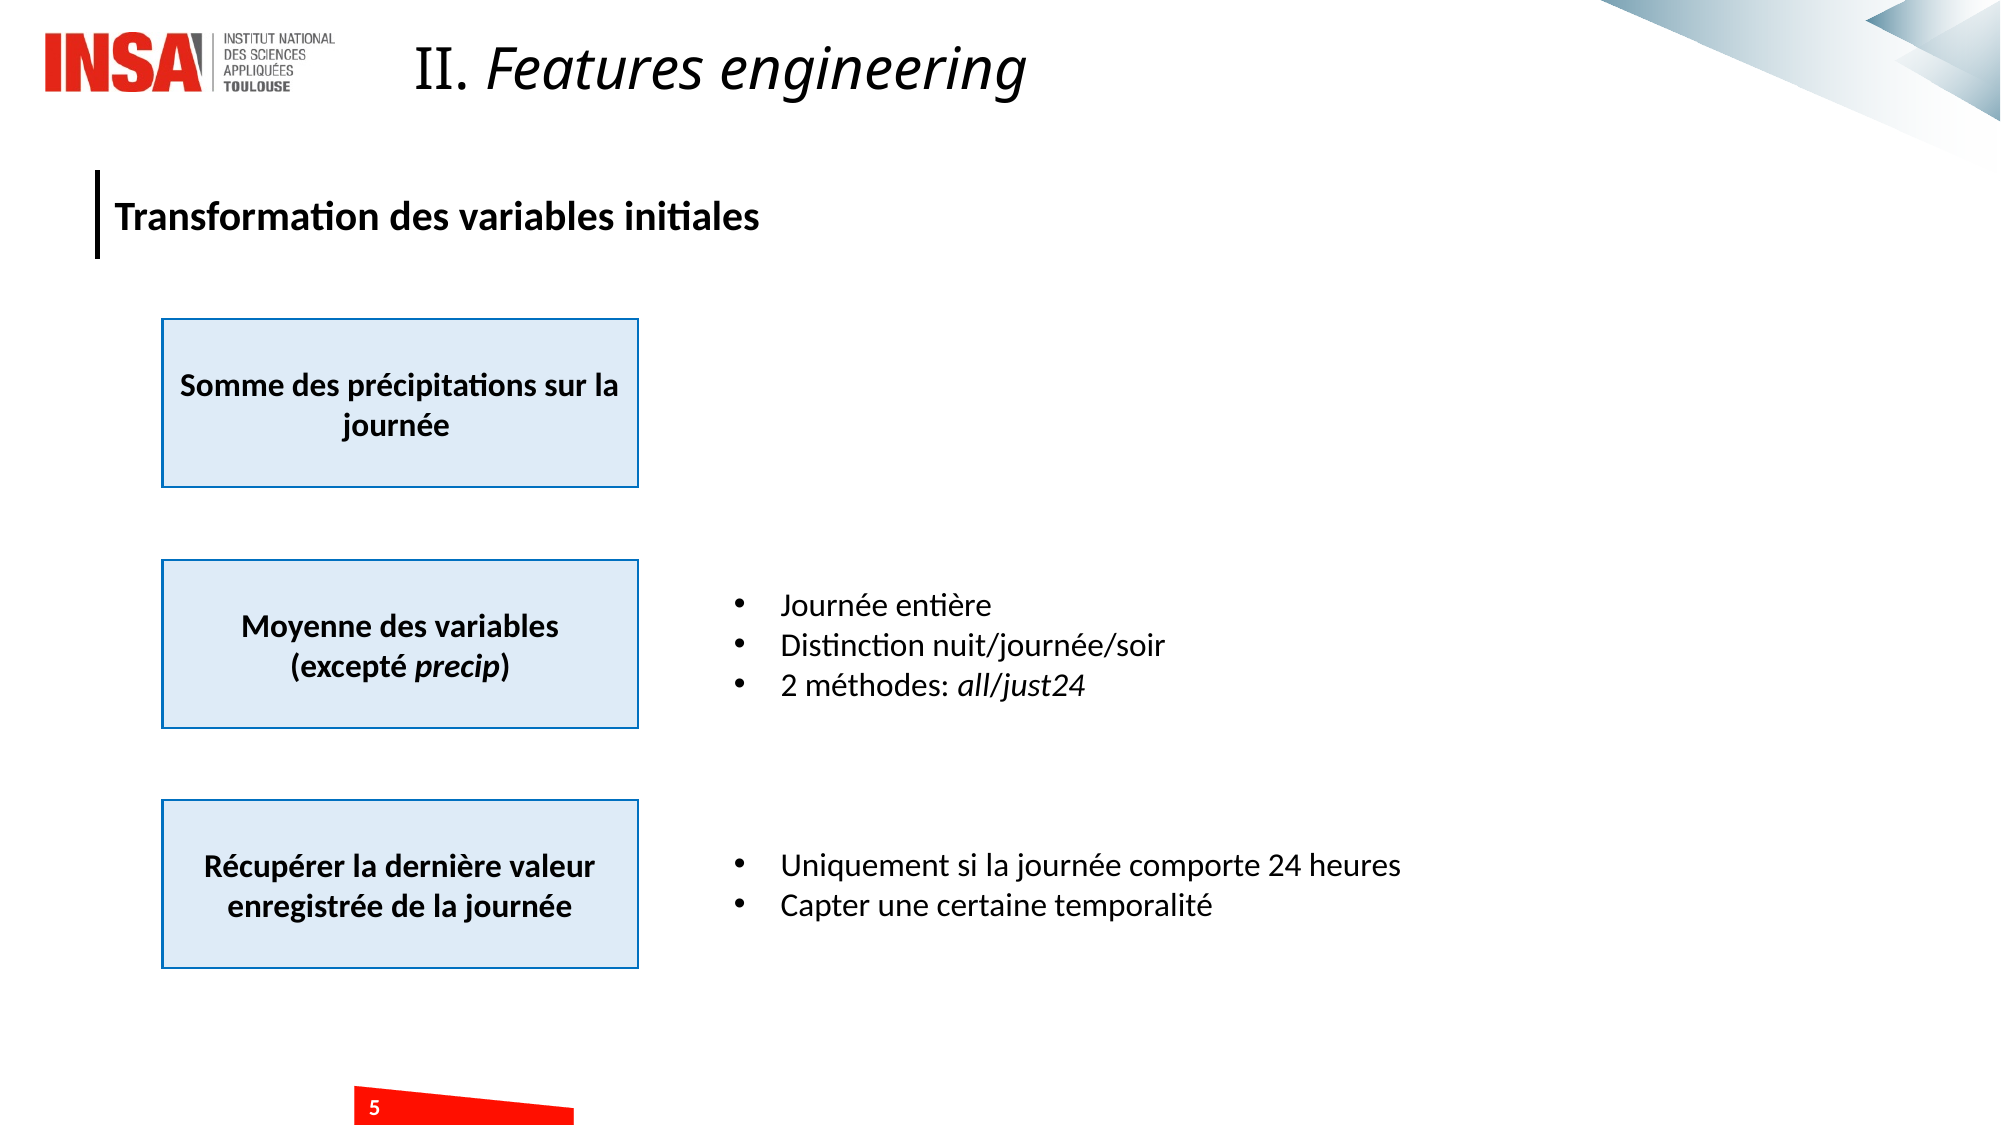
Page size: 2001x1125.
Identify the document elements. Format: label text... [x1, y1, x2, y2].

text_box Journée entière Distinction nuit/journée/soir 2 méthodes: all/just24 [718, 575, 1363, 711]
text_box Somme des précipitations sur la journée [161, 318, 639, 488]
text_box II. Features engineering [400, 23, 1405, 109]
text_box Transformation des variables initiales [100, 181, 838, 247]
picture [45, 32, 335, 92]
text_box Uniquement si la journée comporte 24 heures Capter une certaine temporalité [718, 835, 1457, 931]
text_box Récupérer la dernière valeur enregistrée de la journée [161, 799, 639, 969]
text_box Moyenne des variables (excepté precip) [161, 559, 639, 729]
